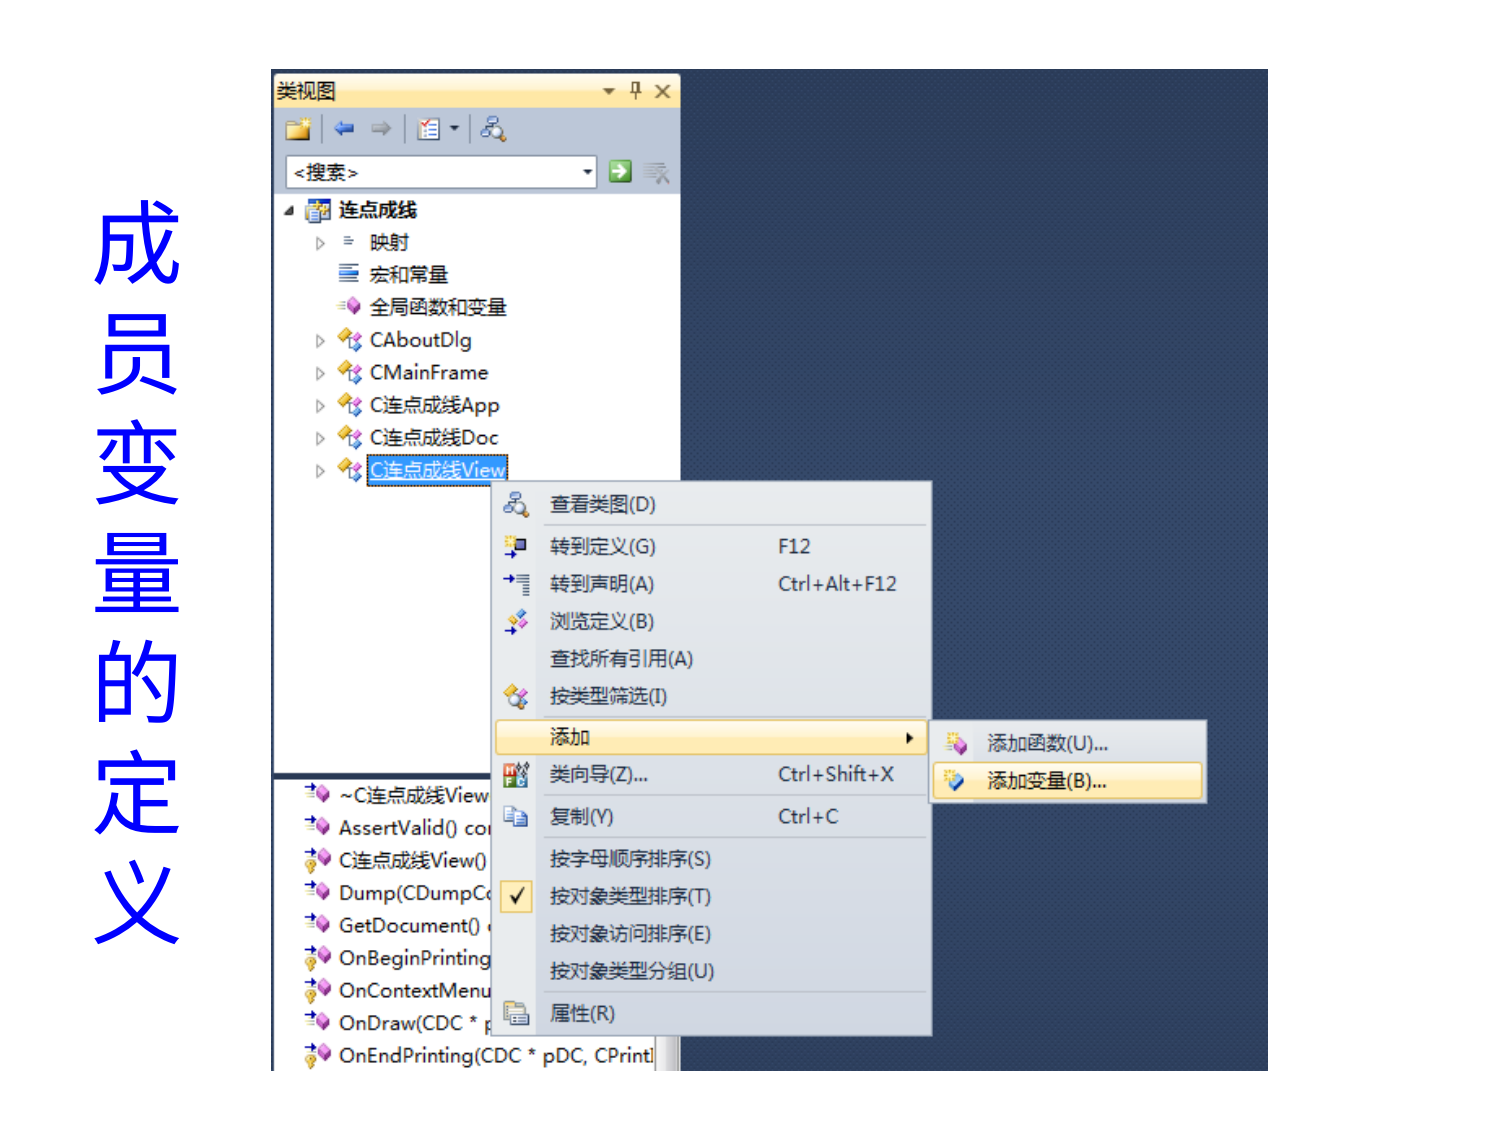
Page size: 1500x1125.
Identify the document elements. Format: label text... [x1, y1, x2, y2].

picture [270, 69, 1268, 1071]
text_box 成员变量的定义 [76, 178, 159, 963]
